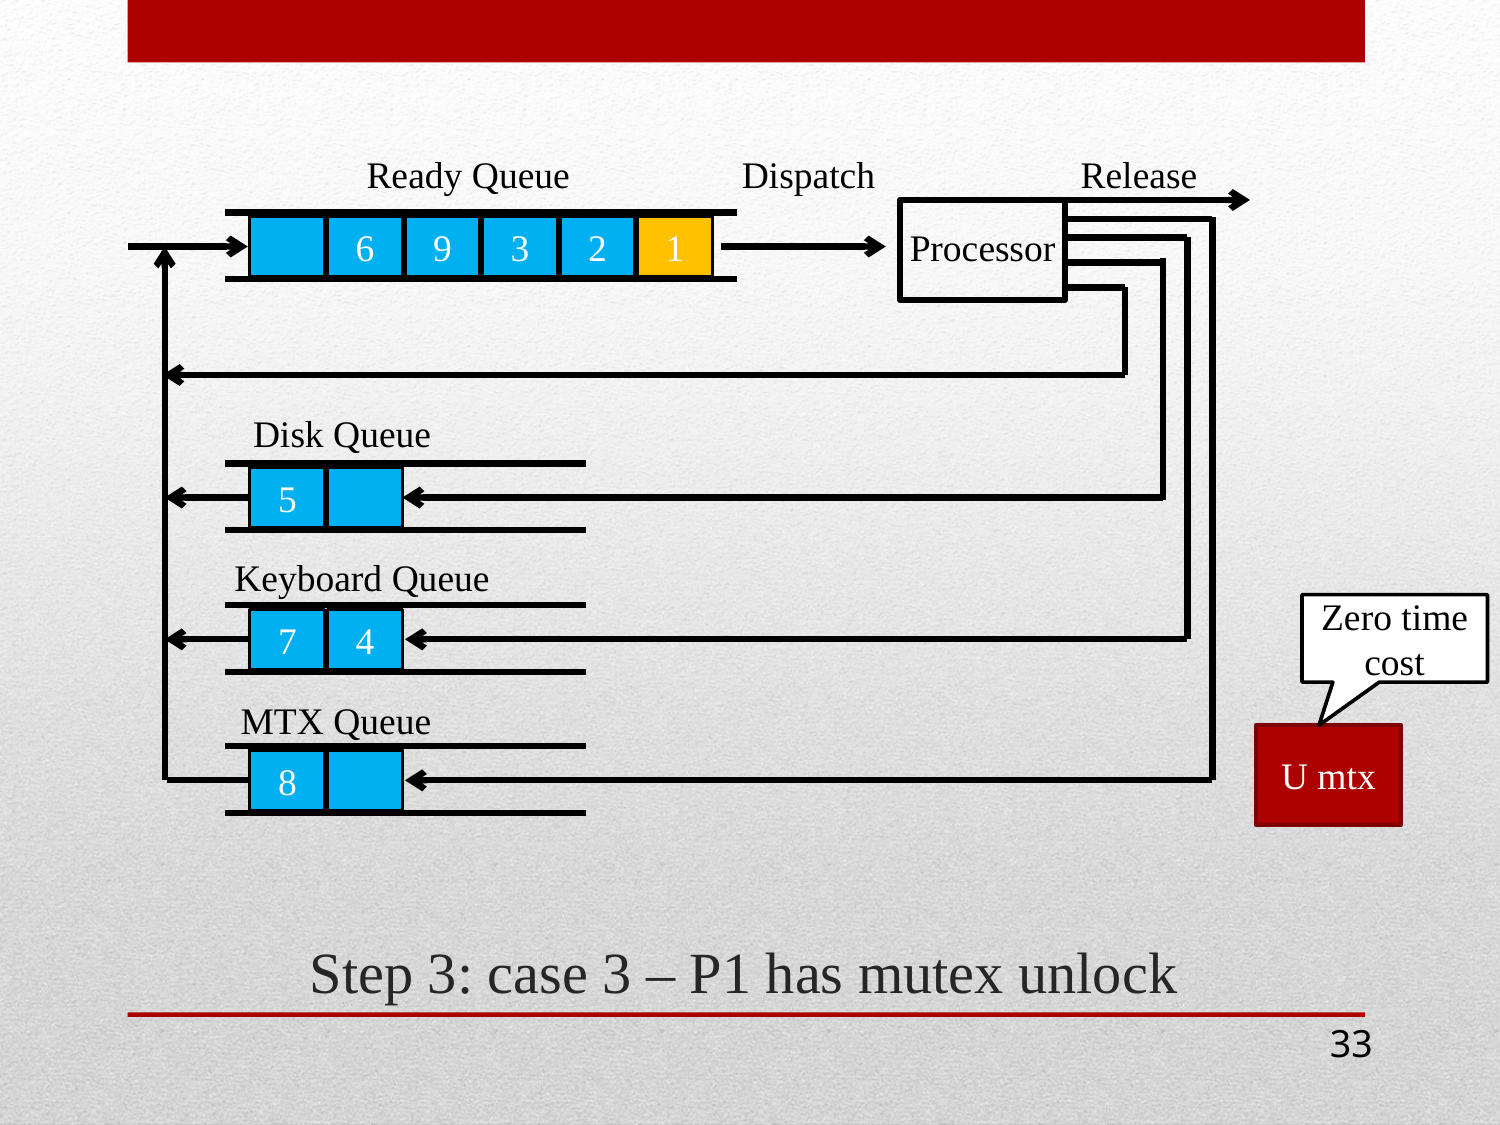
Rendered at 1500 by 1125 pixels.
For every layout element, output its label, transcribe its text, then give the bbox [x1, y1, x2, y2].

text_box 1 [636, 224, 714, 278]
text_box Processor [895, 216, 1071, 276]
text_box 3 [481, 224, 558, 278]
text_box Dispatch [727, 143, 891, 204]
text_box U mtx [1254, 723, 1403, 827]
text_box [898, 198, 1067, 216]
text_box 6 [326, 224, 403, 278]
text_box 2 [558, 224, 636, 278]
text_box Disk Queue [238, 402, 447, 462]
text_box 5 [248, 475, 326, 527]
text_box [898, 276, 1067, 302]
text_box MTX Queue [225, 689, 447, 745]
text_box 7 [248, 618, 326, 669]
text_box Release [1065, 143, 1213, 199]
text_box Zero time cost [1300, 592, 1490, 727]
text_box 4 [326, 618, 404, 671]
text_box [326, 475, 404, 529]
text_box [248, 224, 326, 276]
title Step 3: case 3 – P1 has mutex unlock [125, 750, 1363, 1013]
text_box Keyboard Queue [219, 547, 505, 607]
text_box 9 [403, 224, 481, 278]
text_box Ready Queue [351, 143, 586, 204]
